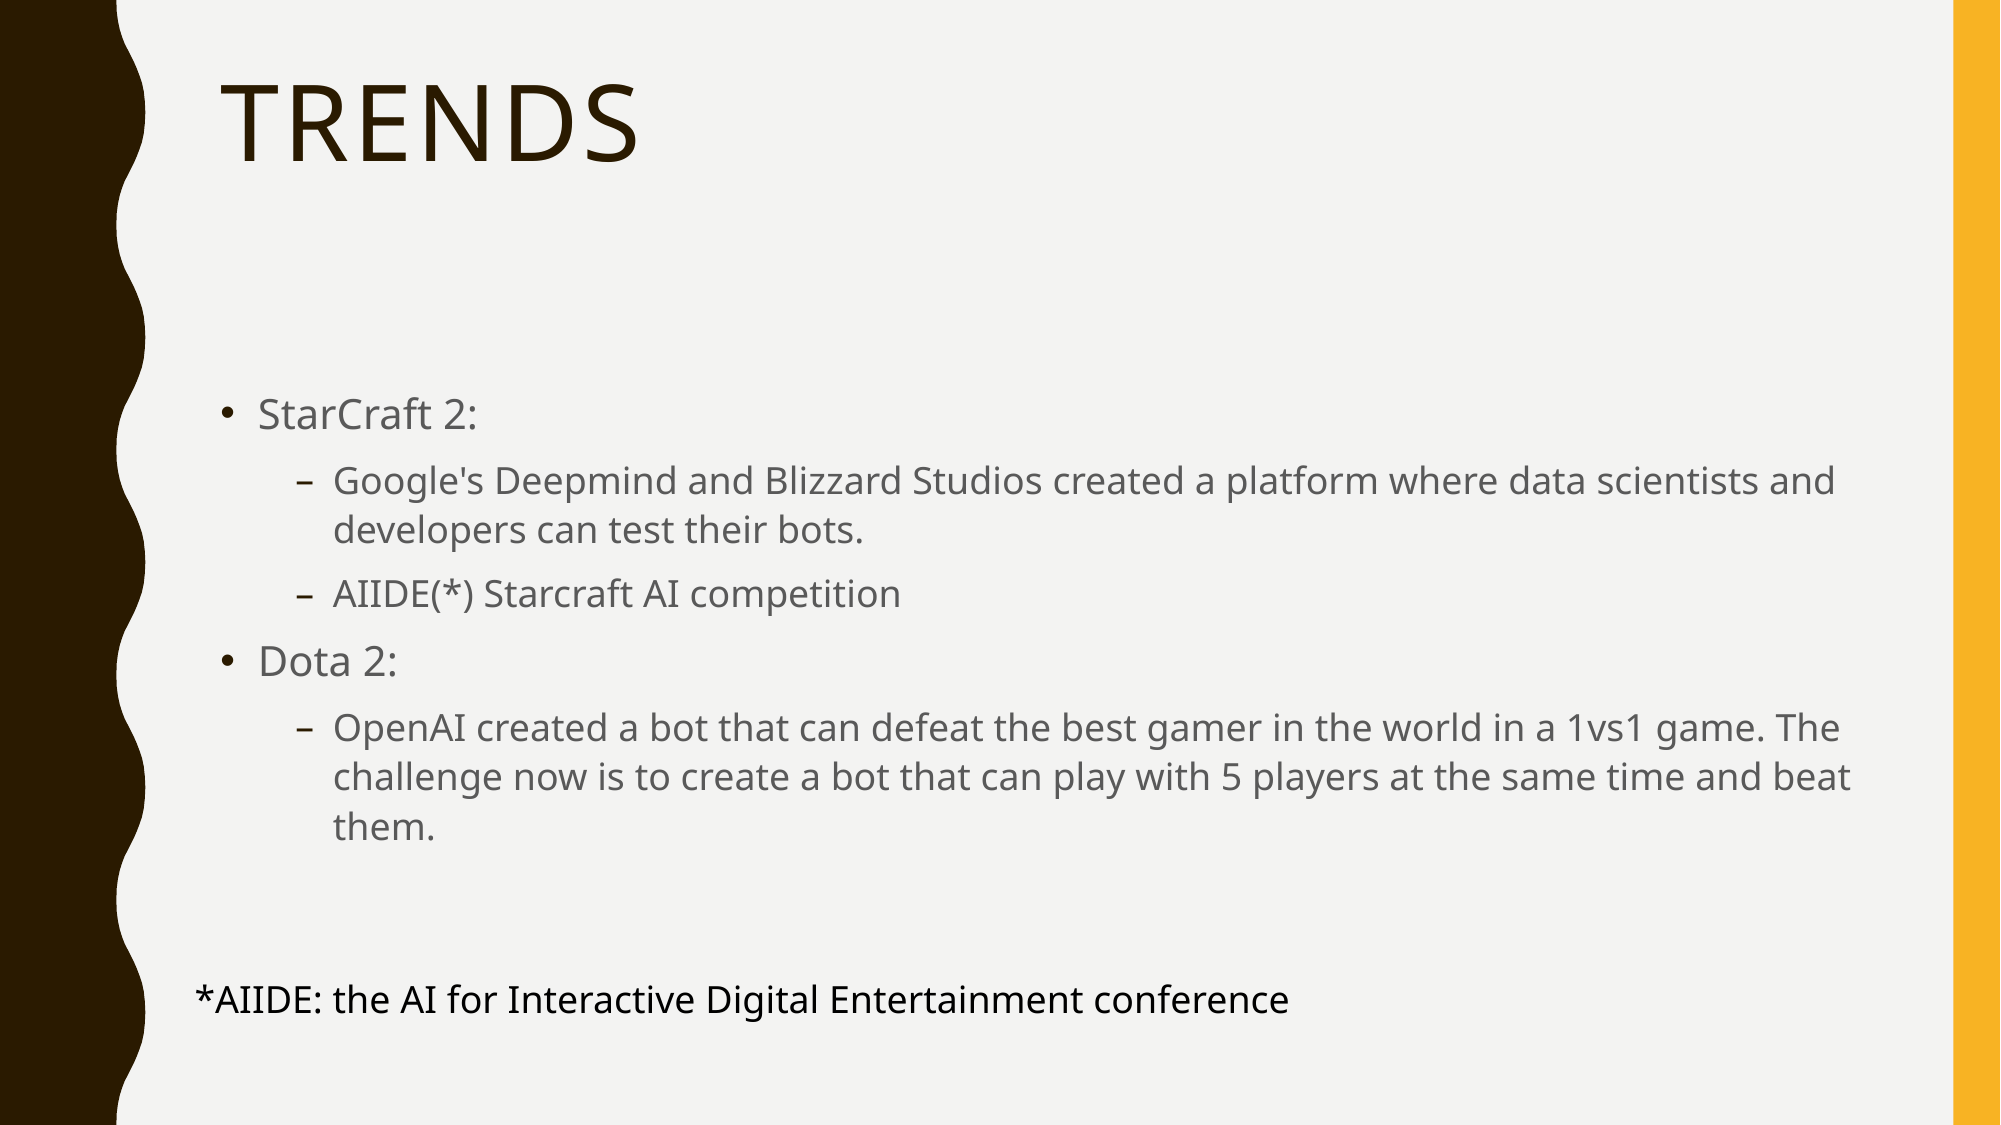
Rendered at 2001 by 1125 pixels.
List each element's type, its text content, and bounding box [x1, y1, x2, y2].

text_box *AIIDE: the AI for Interactive Digital Entertainment conference [179, 968, 1761, 1029]
list StarCraft 2: Google's Deepmind and Blizzard Studios created a platform where data scientists and developers can test their bots. AIIDE(*) Starcraft AI competition Dota 2: OpenAI created a bot that can defeat the best gamer in the world in a 1vs1 game. The challenge now is to create a bot that can play with 5 players at the same time and beat them. [205, 375, 1875, 965]
title Trends [205, 62, 1875, 308]
